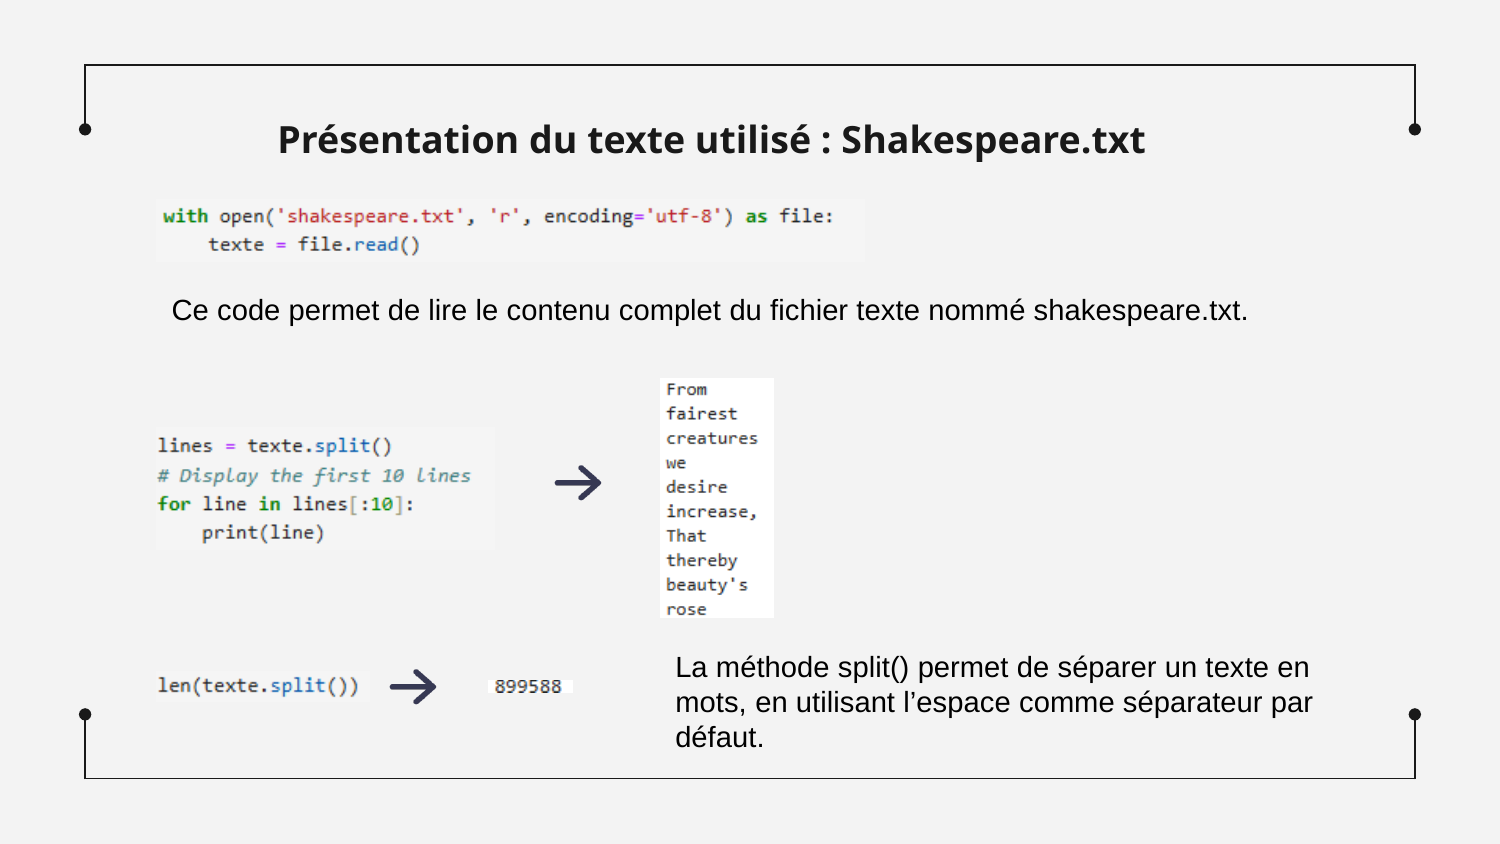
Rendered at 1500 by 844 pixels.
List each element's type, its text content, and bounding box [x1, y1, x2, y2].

picture [487, 679, 573, 693]
text_box Ce code permet de lire le contenu complet du fichier texte nommé shakespeare.txt. [156, 283, 1424, 334]
picture [156, 198, 866, 262]
text_box La méthode split() permet de séparer un texte en mots, en utilisant l’espace comme séparateur par défaut. [660, 640, 1400, 761]
picture [660, 378, 774, 618]
picture [533, 438, 622, 527]
picture [156, 427, 495, 550]
picture [156, 642, 457, 731]
title Présentation du texte utilisé : Shakespeare.txt [262, 100, 1238, 239]
